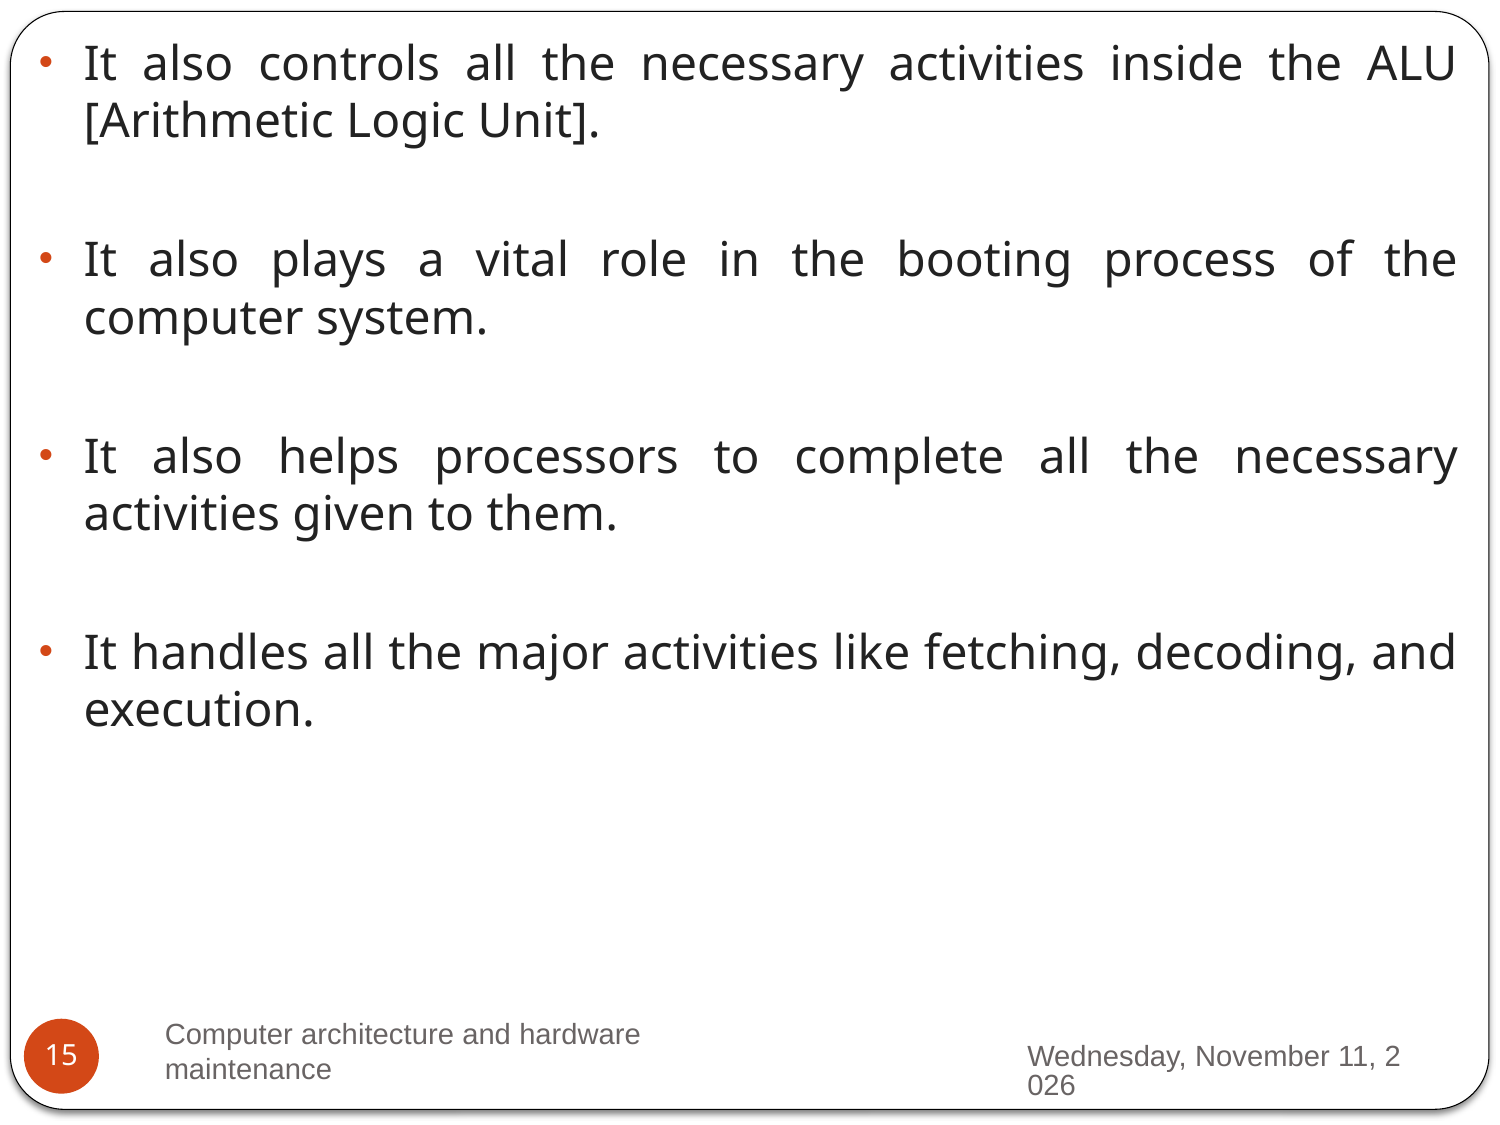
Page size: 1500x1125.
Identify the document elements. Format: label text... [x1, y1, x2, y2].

footer Computer architecture and hardware maintenance [150, 1012, 800, 1088]
slide_number 15 [23, 1018, 99, 1094]
list It also controls all the necessary activities inside the ALU [Arithmetic Logic Unit]. It also plays a vital role in the booting process of the computer system. It also helps processors to complete all the necessary activities given to them. It handles all the major activities like fetching, decoding, and execution. [23, 24, 1476, 1063]
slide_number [1012, 1015, 1419, 1094]
